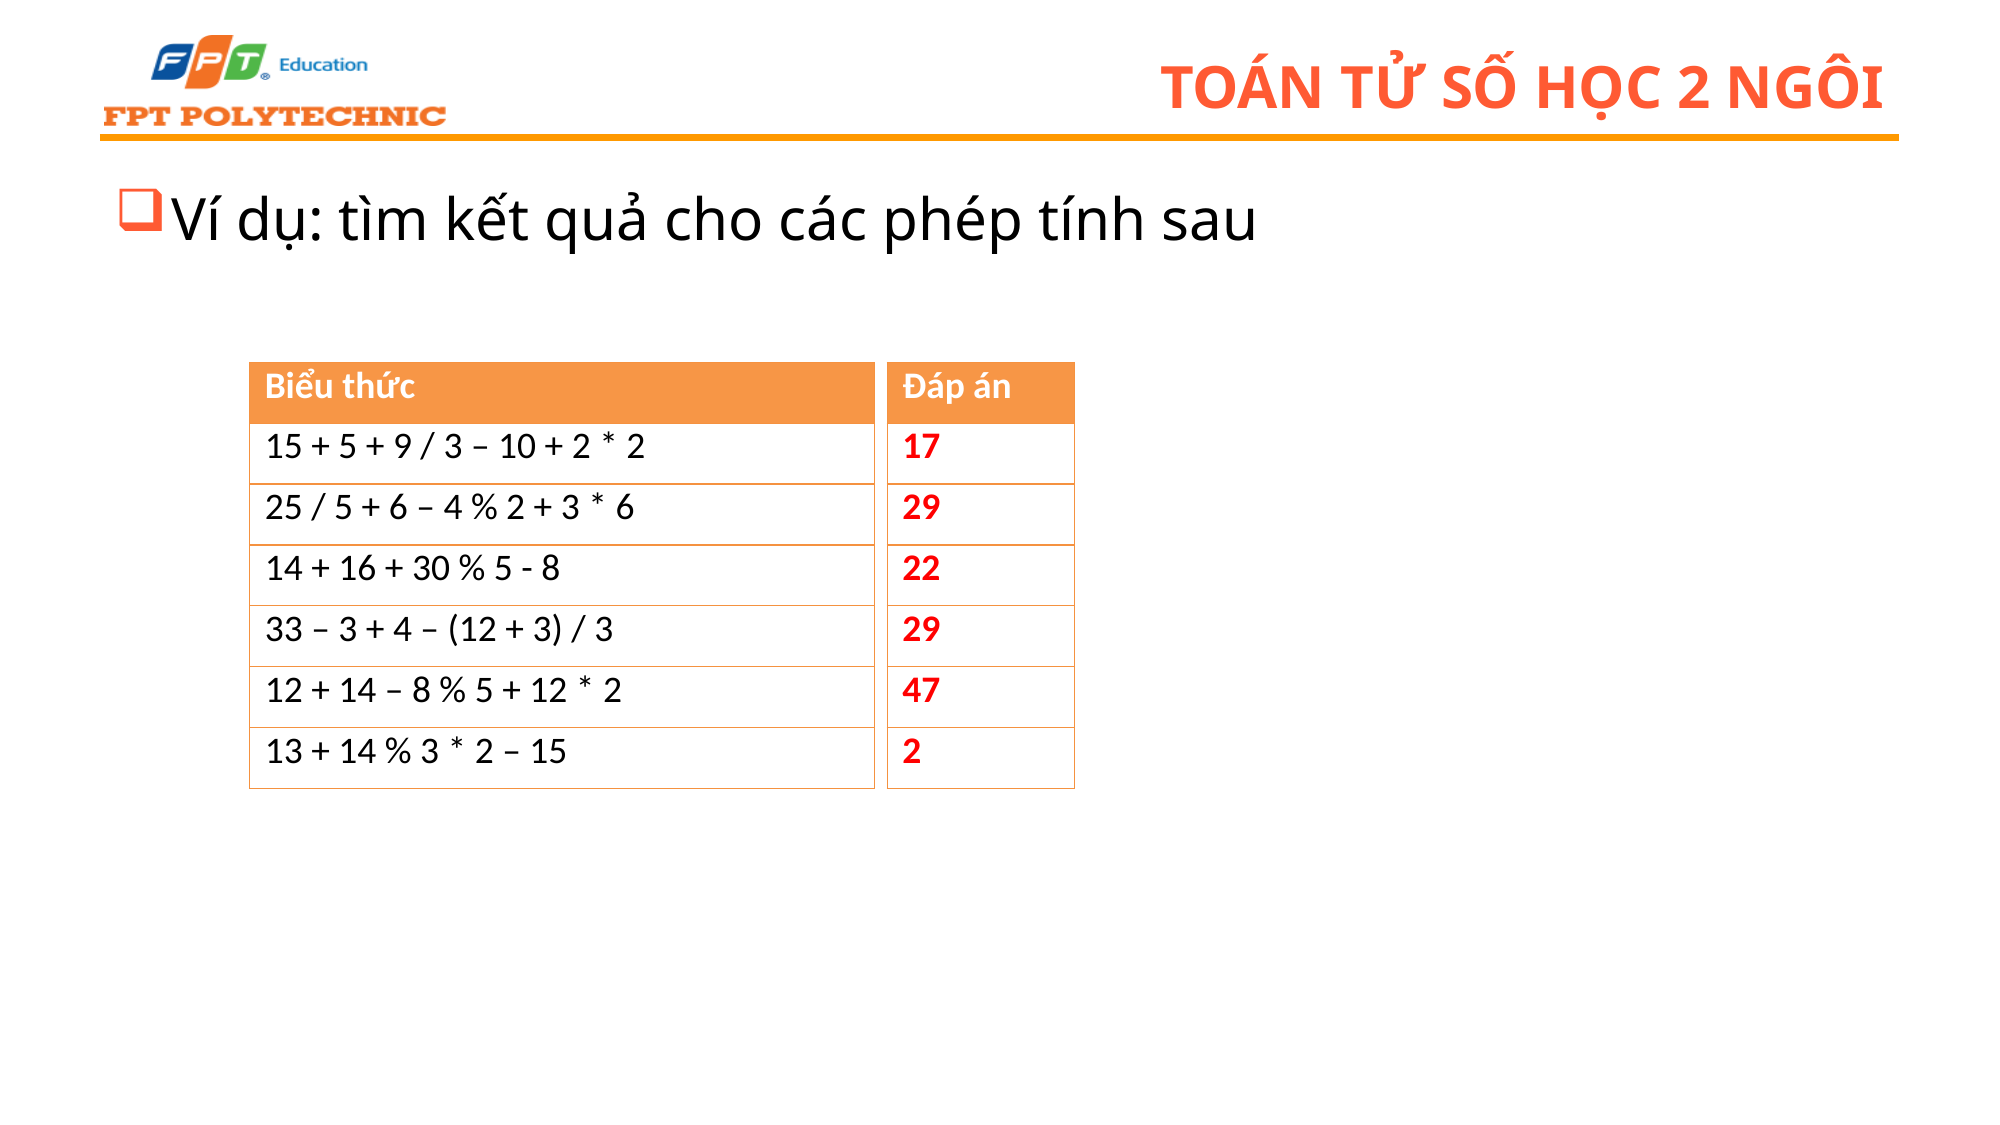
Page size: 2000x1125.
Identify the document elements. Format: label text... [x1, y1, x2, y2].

table_cell 17 [888, 424, 1074, 483]
table_cell 29 [888, 606, 1074, 666]
table_cell 12 + 14 – 8 % 5 + 12 * 2 [250, 667, 874, 727]
table_cell 14 + 16 + 30 % 5 - 8 [250, 546, 874, 605]
table_cell 29 [888, 485, 1074, 544]
picture [104, 35, 450, 126]
table_cell 22 [888, 546, 1074, 605]
table_cell 13 + 14 % 3 * 2 – 15 [250, 728, 874, 788]
table_cell 2 [888, 728, 1074, 788]
table_header Biểu thức [250, 363, 874, 423]
list Ví dụ: tìm kết quả cho các phép tính sau [99, 174, 1900, 1038]
table_cell 33 – 3 + 4 – (12 + 3) / 3 [250, 606, 874, 666]
table_cell 47 [888, 667, 1074, 727]
table_cell 25 / 5 + 6 – 4 % 2 + 3 * 6 [250, 485, 874, 544]
title TOÁN TỬ SỐ HỌC 2 NGÔI [449, 45, 1900, 125]
table_cell 15 + 5 + 9 / 3 – 10 + 2 * 2 [250, 424, 874, 483]
table_header Đáp án [888, 363, 1074, 423]
